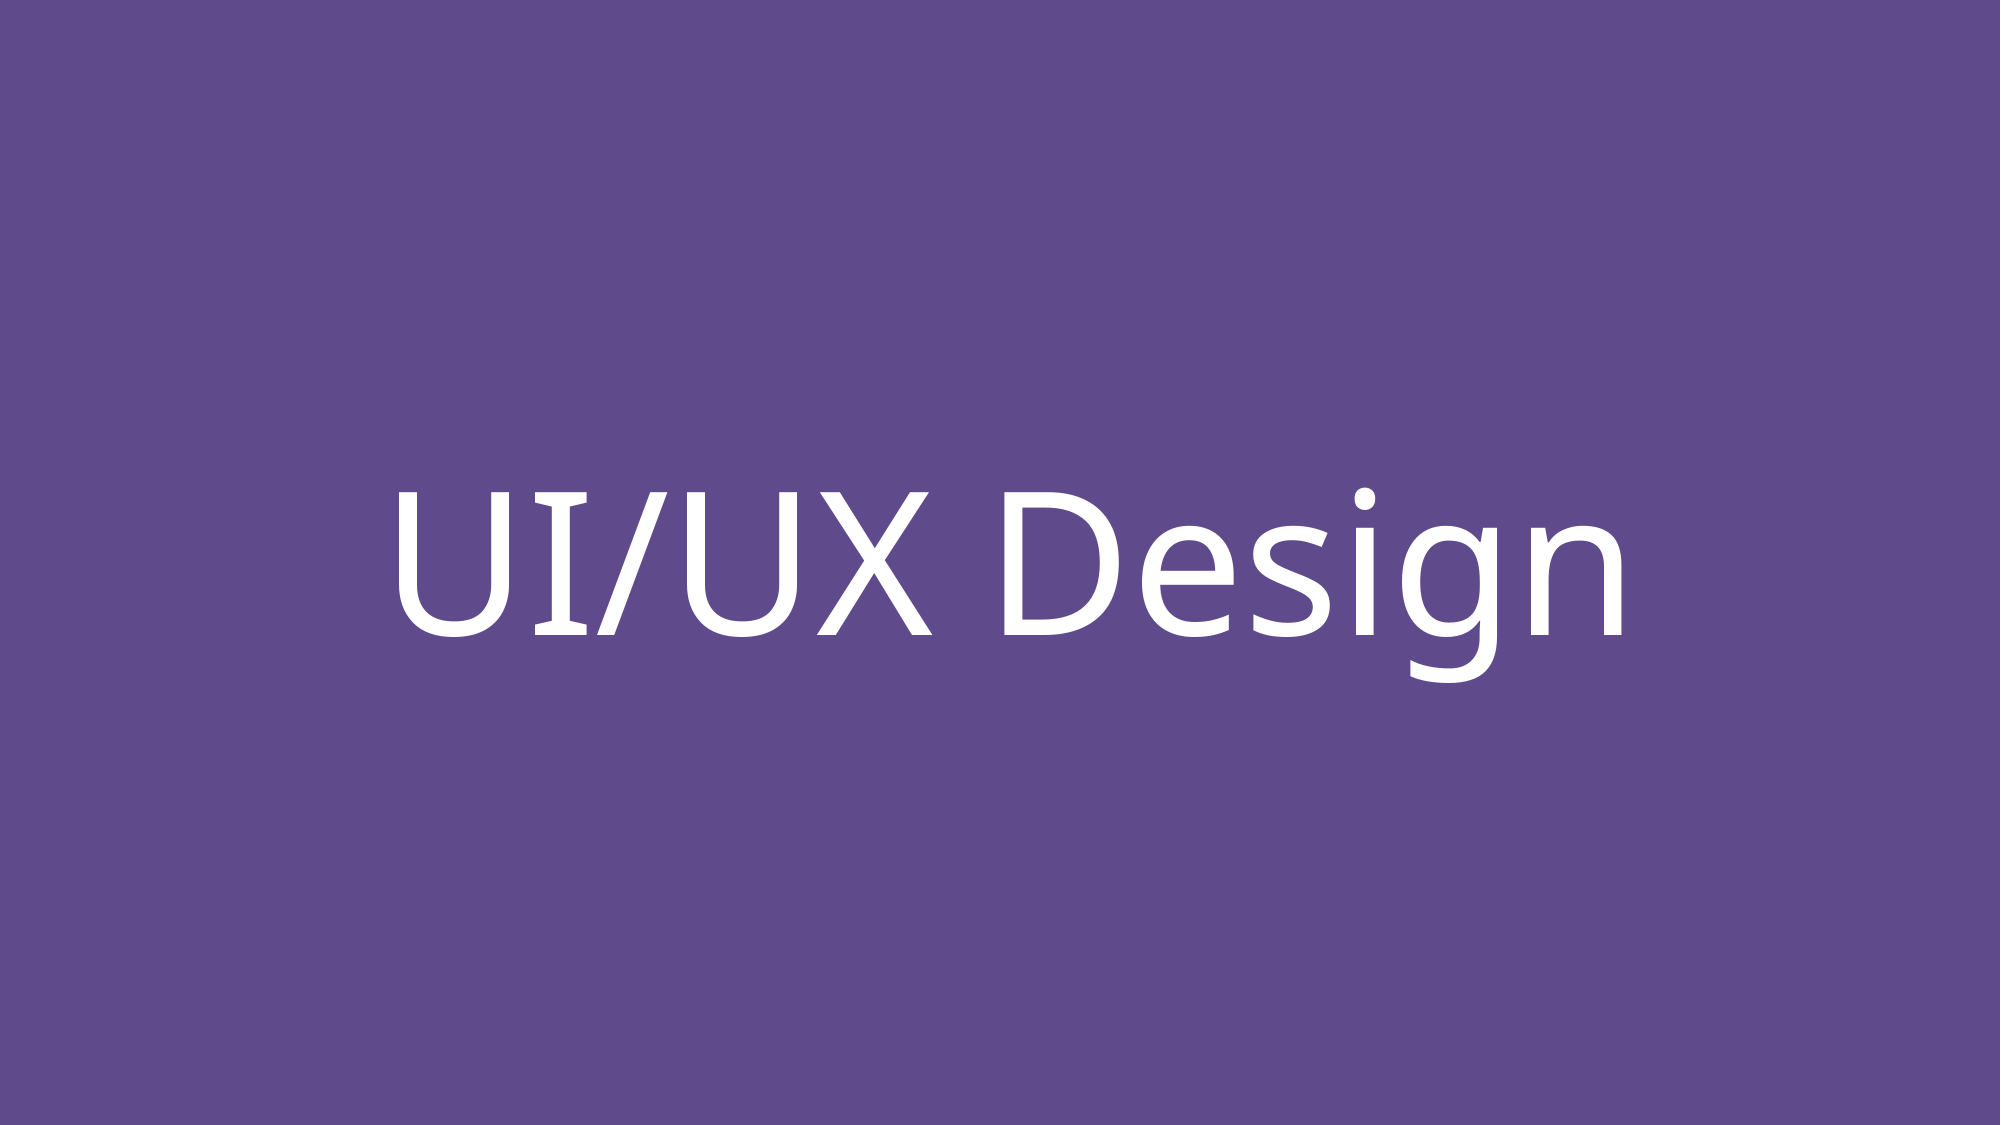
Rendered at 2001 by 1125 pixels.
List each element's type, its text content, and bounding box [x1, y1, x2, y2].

text_box UI/UX Design [259, 374, 1760, 767]
